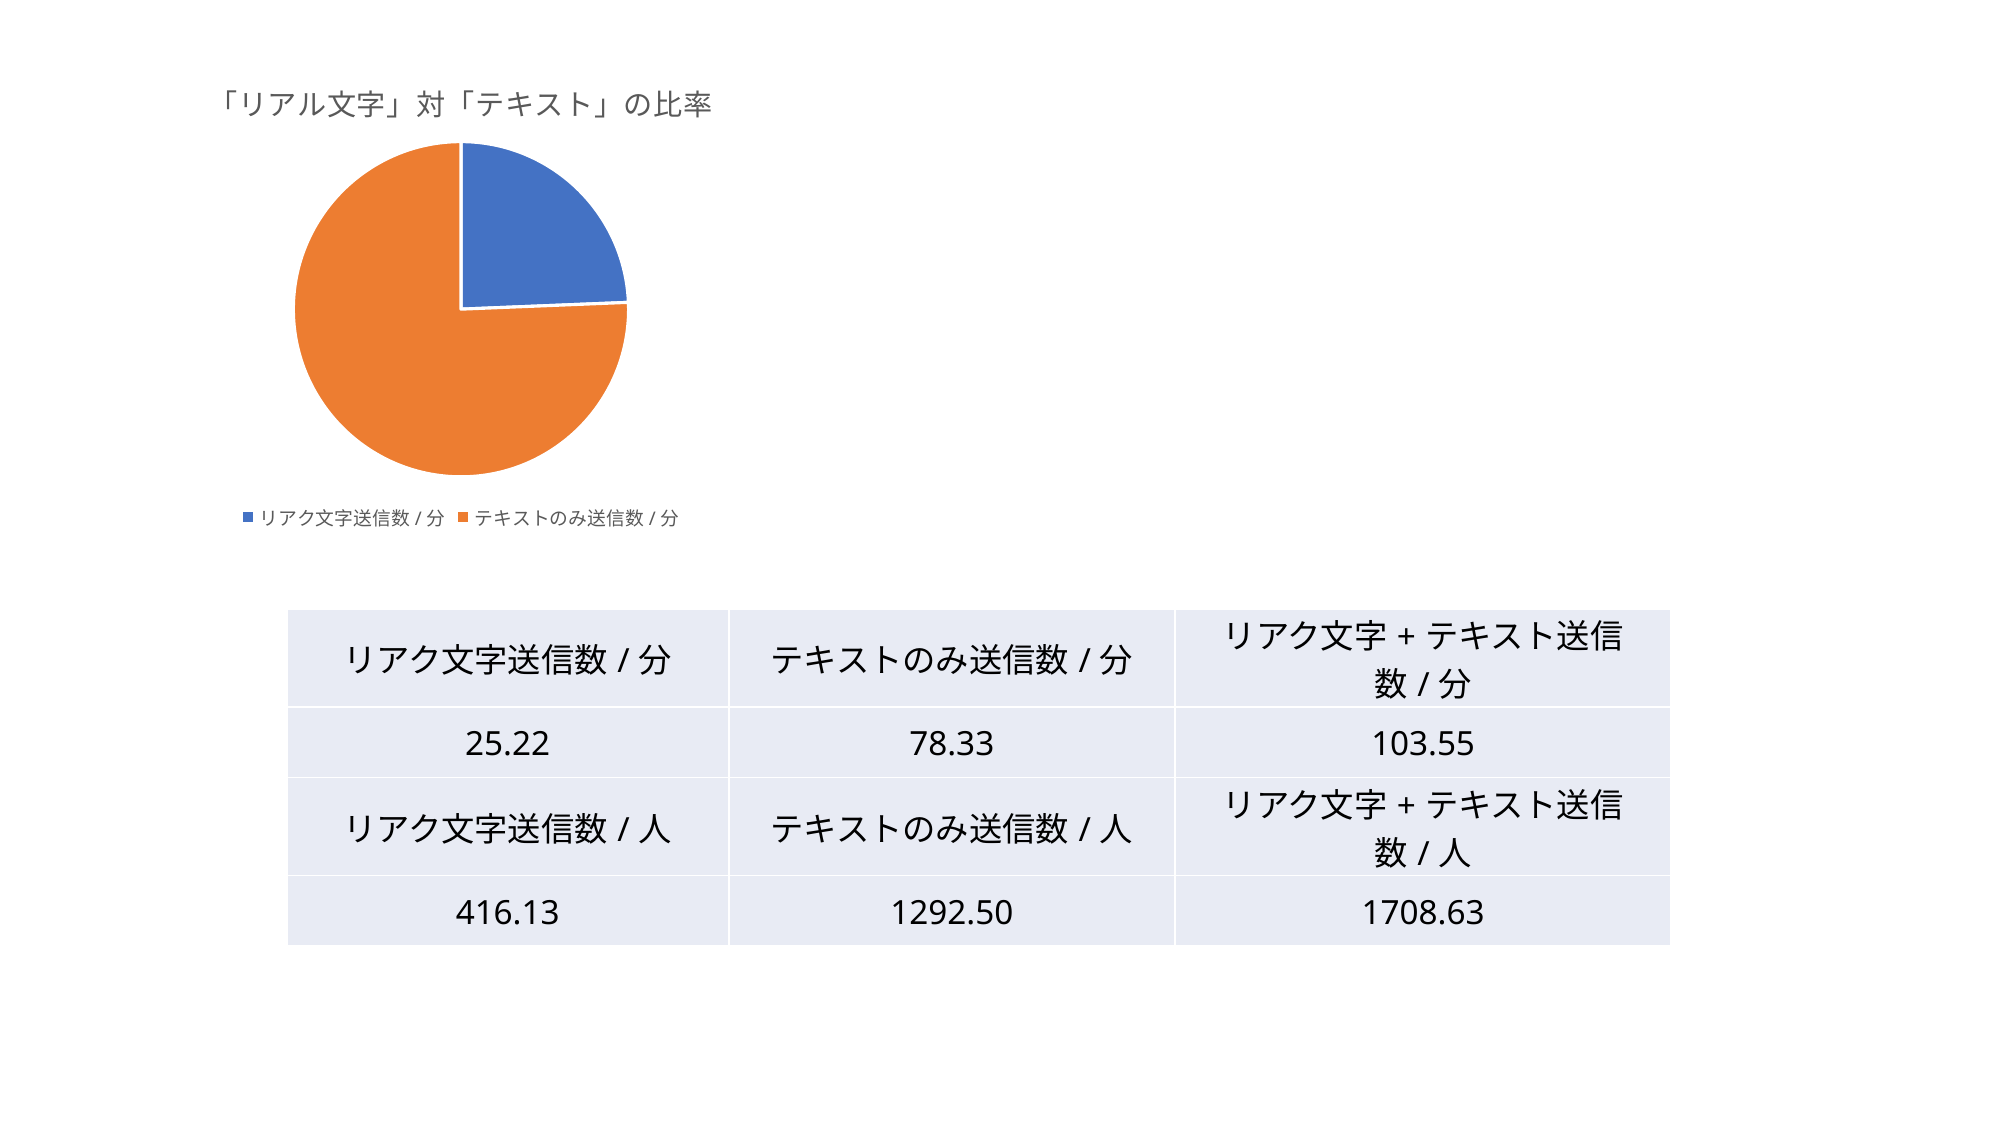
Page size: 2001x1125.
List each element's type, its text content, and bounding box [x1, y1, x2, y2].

table_cell 78.33 [730, 708, 1174, 777]
table_cell リアク文字+テキスト送信数/人 [1176, 778, 1670, 875]
table_cell 25.22 [288, 708, 728, 777]
table_cell リアク文字送信数/人 [288, 778, 728, 875]
chart [41, 54, 880, 538]
table_header リアク文字送信数/分 [288, 610, 728, 706]
table_cell 1708.63 [1176, 876, 1670, 945]
table_header テキストのみ送信数/分 [730, 610, 1174, 706]
table_cell 416.13 [288, 876, 728, 945]
table_cell テキストのみ送信数/人 [730, 778, 1174, 875]
table_header リアク文字+テキスト送信数/分 [1176, 610, 1670, 706]
table_cell 103.55 [1176, 708, 1670, 777]
table_cell 1292.50 [730, 876, 1174, 945]
